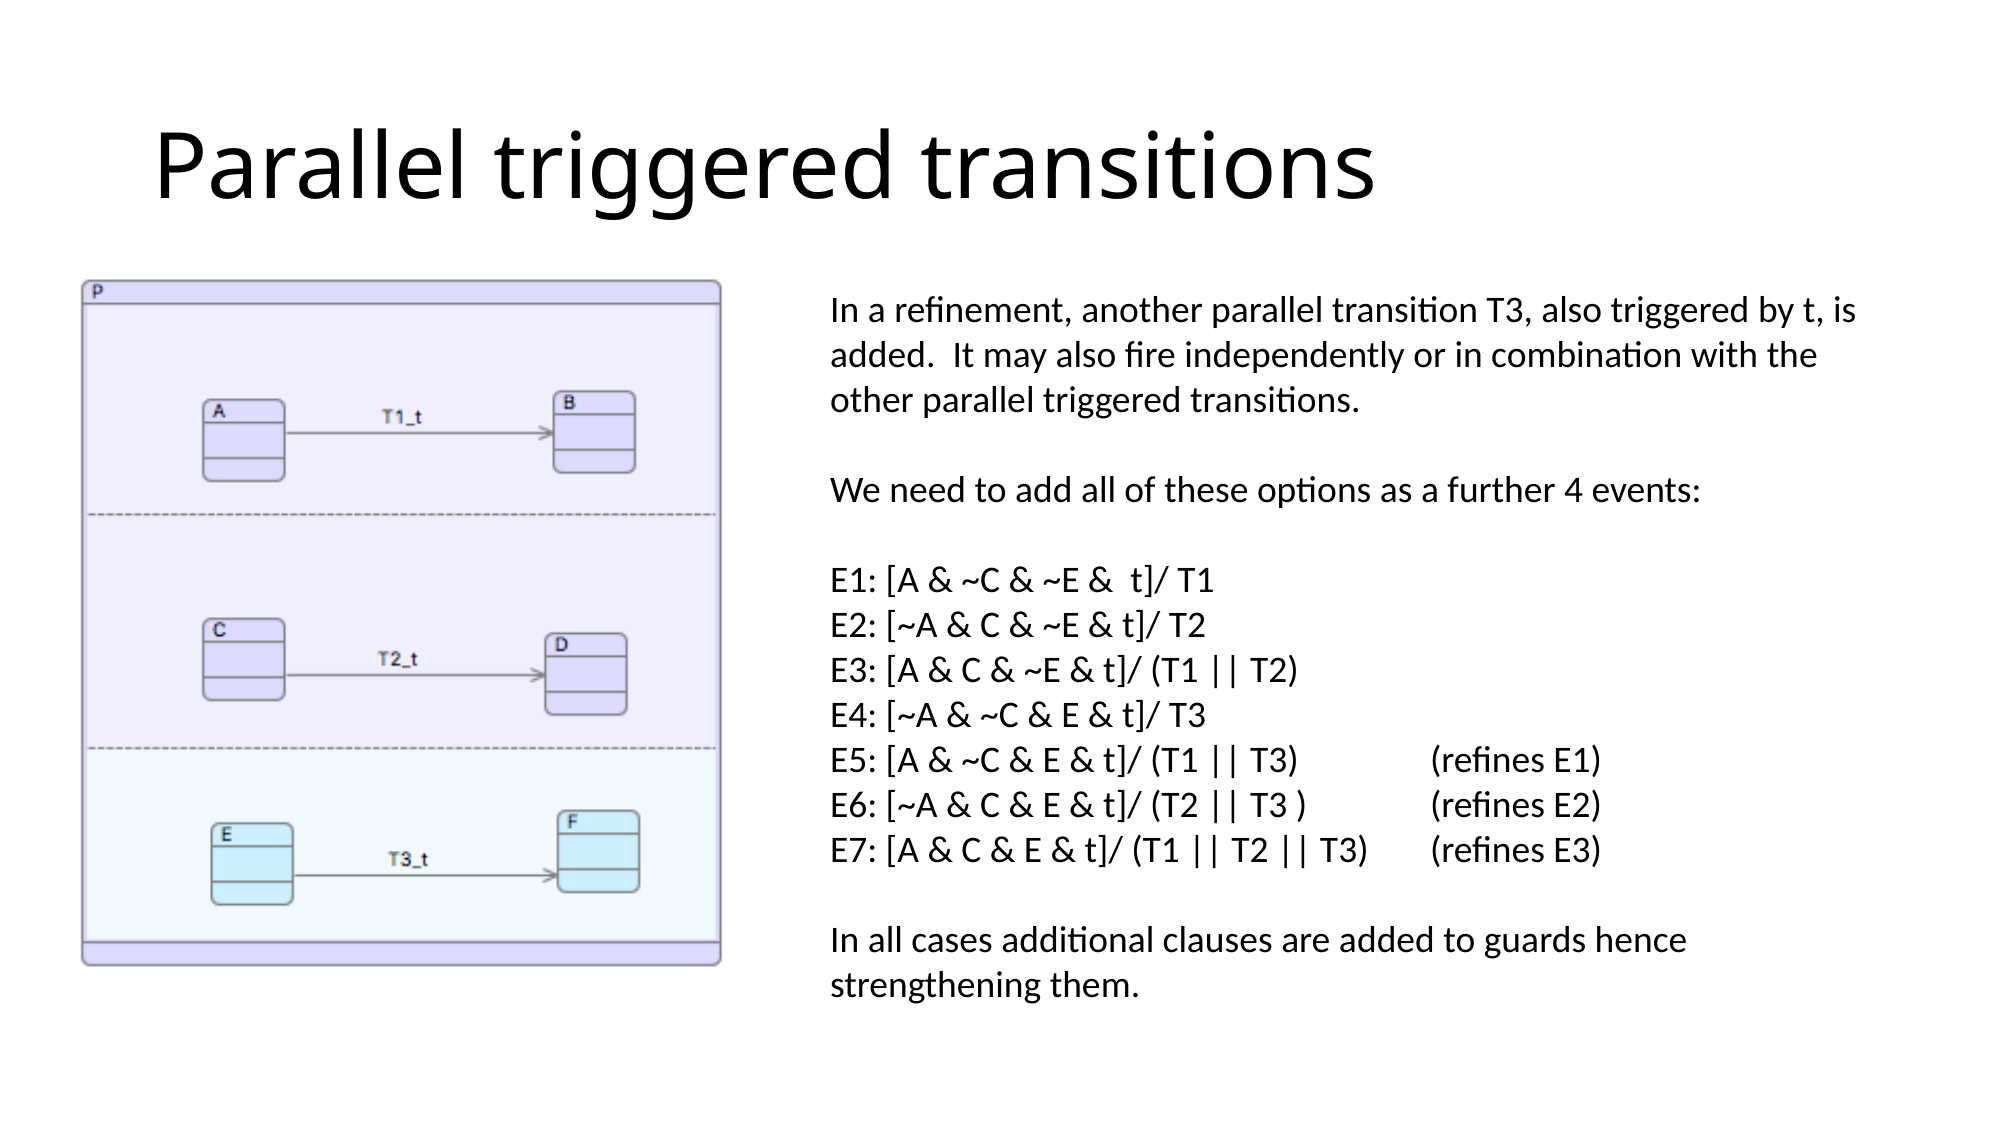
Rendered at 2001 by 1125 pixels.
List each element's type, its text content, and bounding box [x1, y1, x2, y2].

text_box In a refinement, another parallel transition T3, also triggered by t, is added. It may also fire independently or in combination with the other parallel triggered transitions. We need to add all of these options as a further 4 events: E1: [A & ~C & ~E & t]/ T1 E2: [~A & C & ~E & t]/ T2 E3: [A & C & ~E & t]/ (T1 || T2) E4: [~A & ~C & E & t]/ T3 E5: [A & ~C & E & t]/ (T1 || T3) (refines E1) E6: [~A & C & E & t]/ (T2 || T3 ) (refines E2) E7: [A & C & E & t]/ (T1 || T2 || T3) (refines E3) In all cases additional clauses are added to guards hence strengthening them. [816, 277, 1877, 1012]
picture [40, 251, 816, 1021]
title Parallel triggered transitions [137, 59, 1863, 277]
